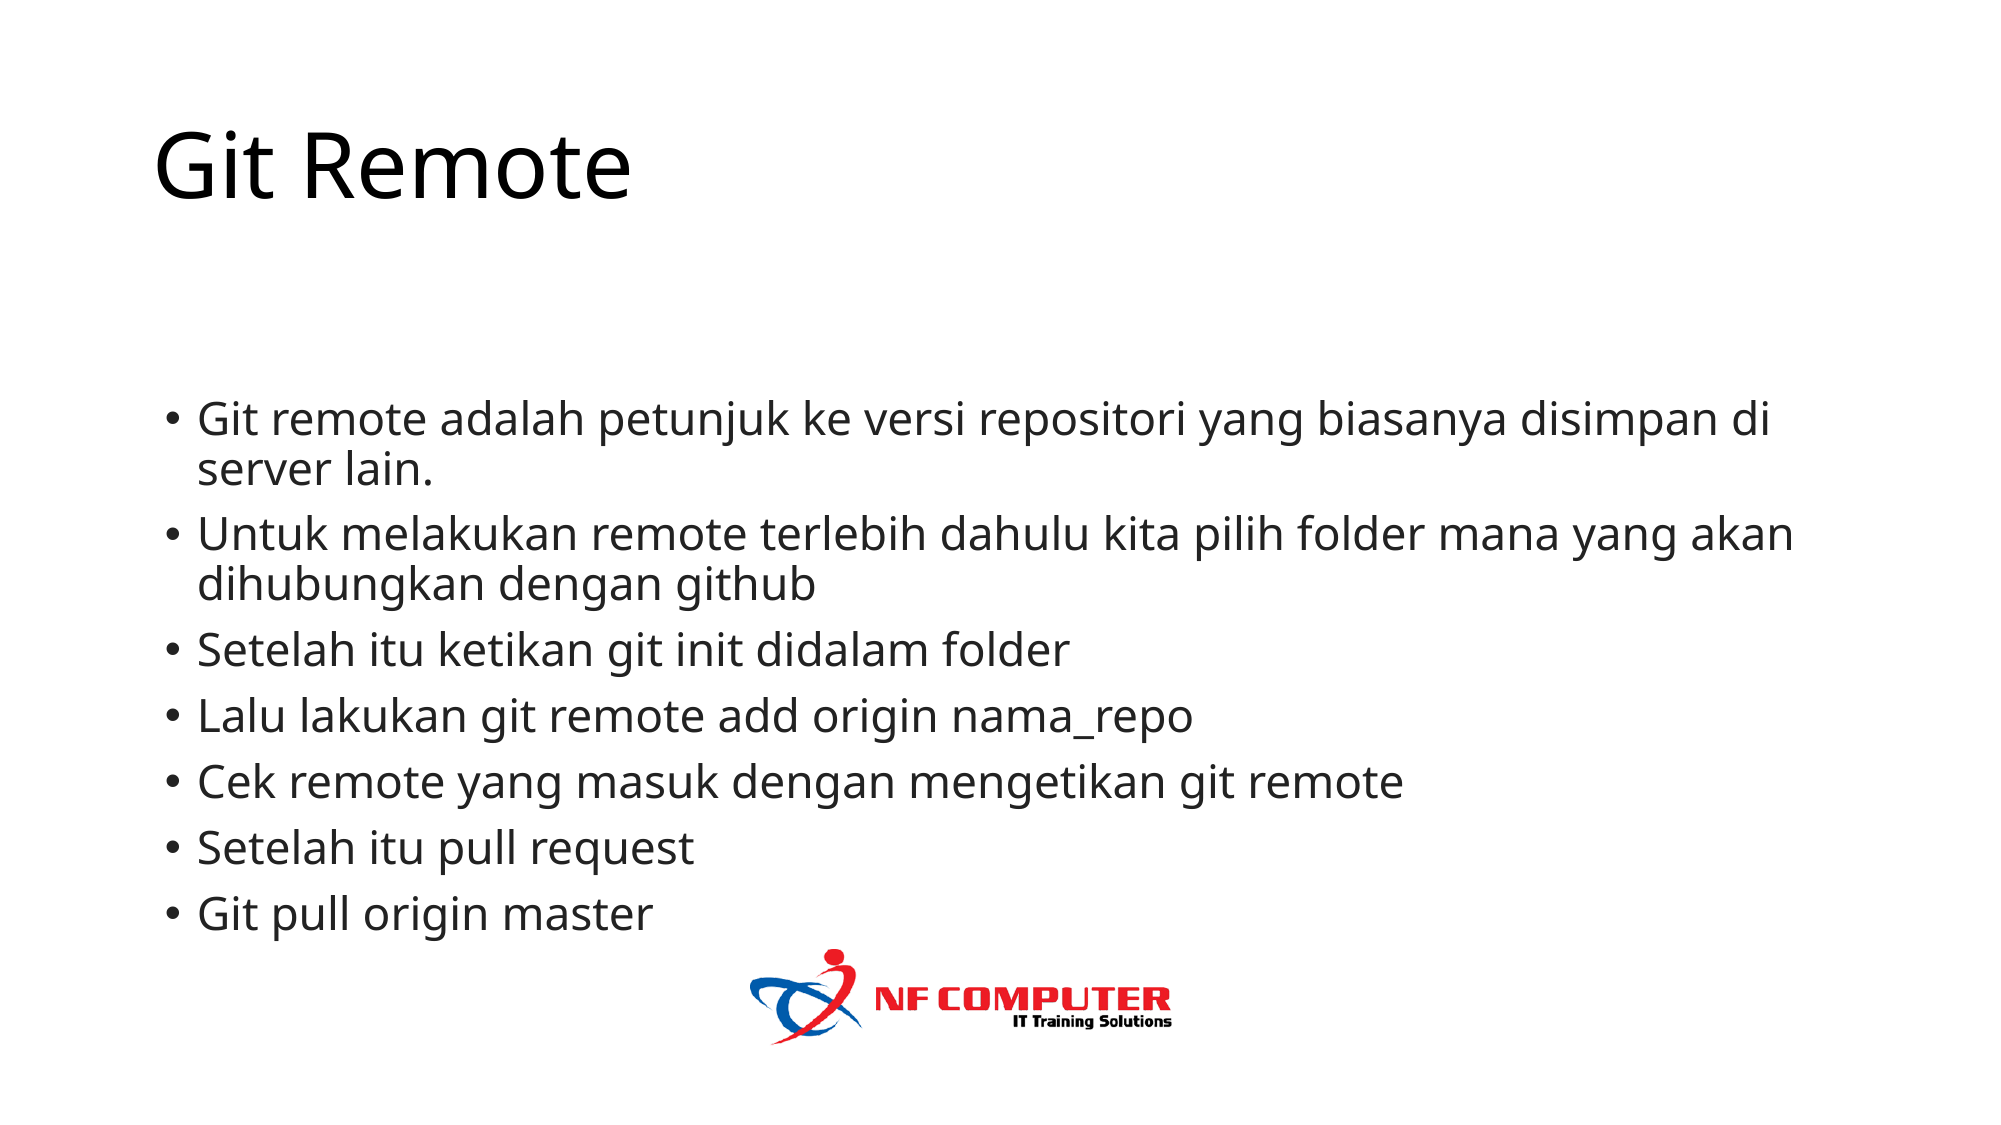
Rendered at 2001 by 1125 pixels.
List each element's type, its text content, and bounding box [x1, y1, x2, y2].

title Git Remote [137, 59, 1863, 278]
picture [744, 950, 1179, 1052]
list Git remote adalah petunjuk ke versi repositori yang biasanya disimpan di server lain. Untuk melakukan remote terlebih dahulu kita pilih folder mana yang akan dihubungkan dengan github Setelah itu ketikan git init didalam folder Lalu lakukan git remote add origin nama_repo Cek remote yang masuk dengan mengetikan git remote Setelah itu pull request Git pull origin master [149, 388, 1850, 950]
